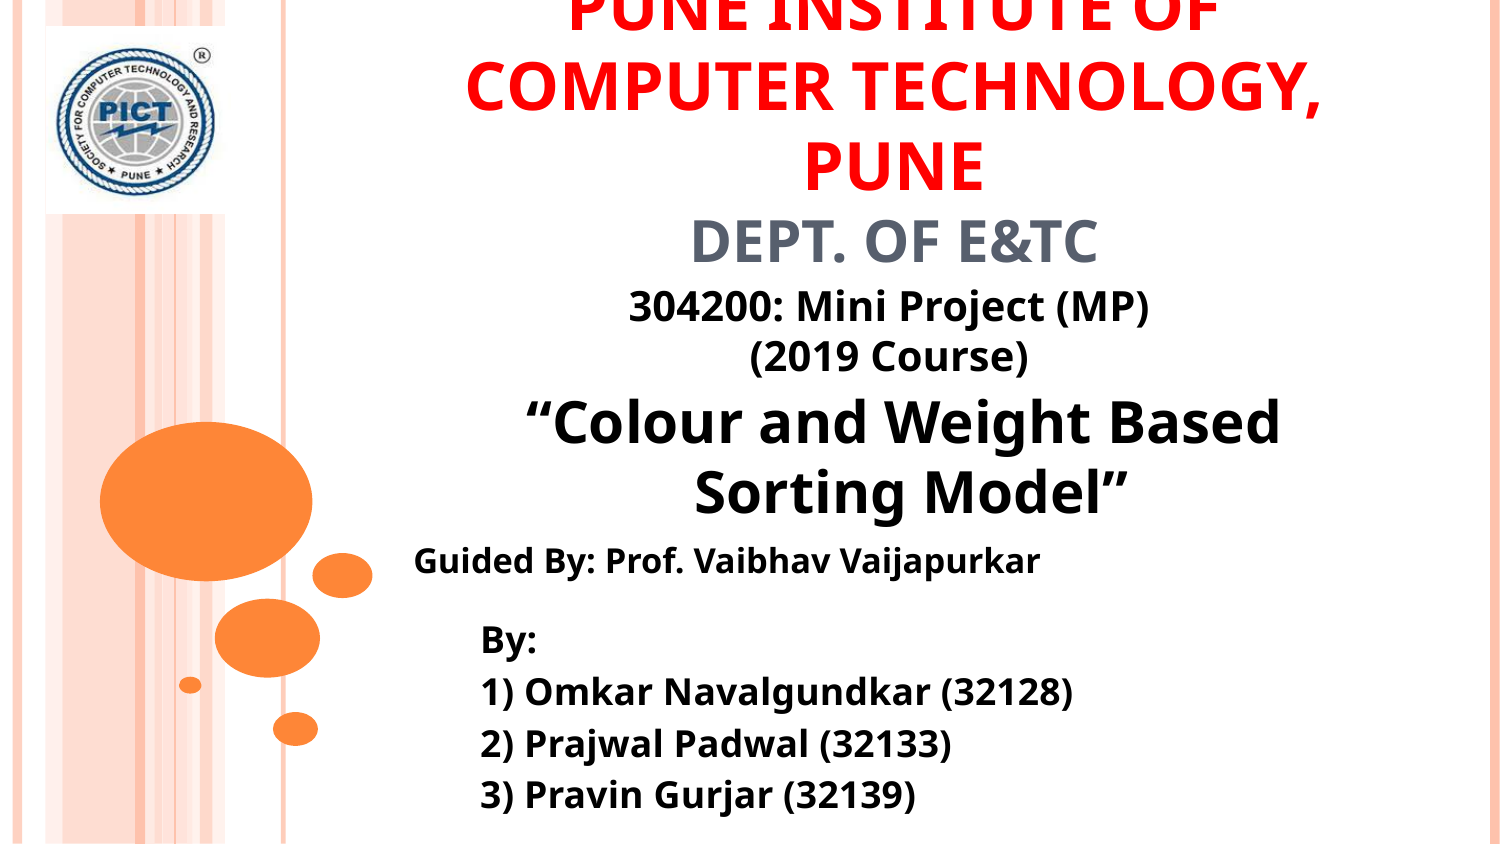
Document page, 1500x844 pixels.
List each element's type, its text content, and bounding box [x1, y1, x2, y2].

text_box 304200: Mini Project (MP) (2019 Course) [222, 281, 1500, 378]
subtitle By: 1) Omkar Navalgundkar (32128) 2) Prajwal Padwal (32133) 3) Pravin Gurjar (32139) [331, 608, 1382, 825]
title Pune Institute of Computer Technology, Pune Dept. of E&TC [363, 104, 1426, 281]
text_box Guided By: Prof. Vaibhav Vaijapurkar [398, 531, 1449, 589]
picture [46, 26, 235, 215]
text_box “Colour and Weight Based Sorting Model” [339, 378, 1469, 533]
